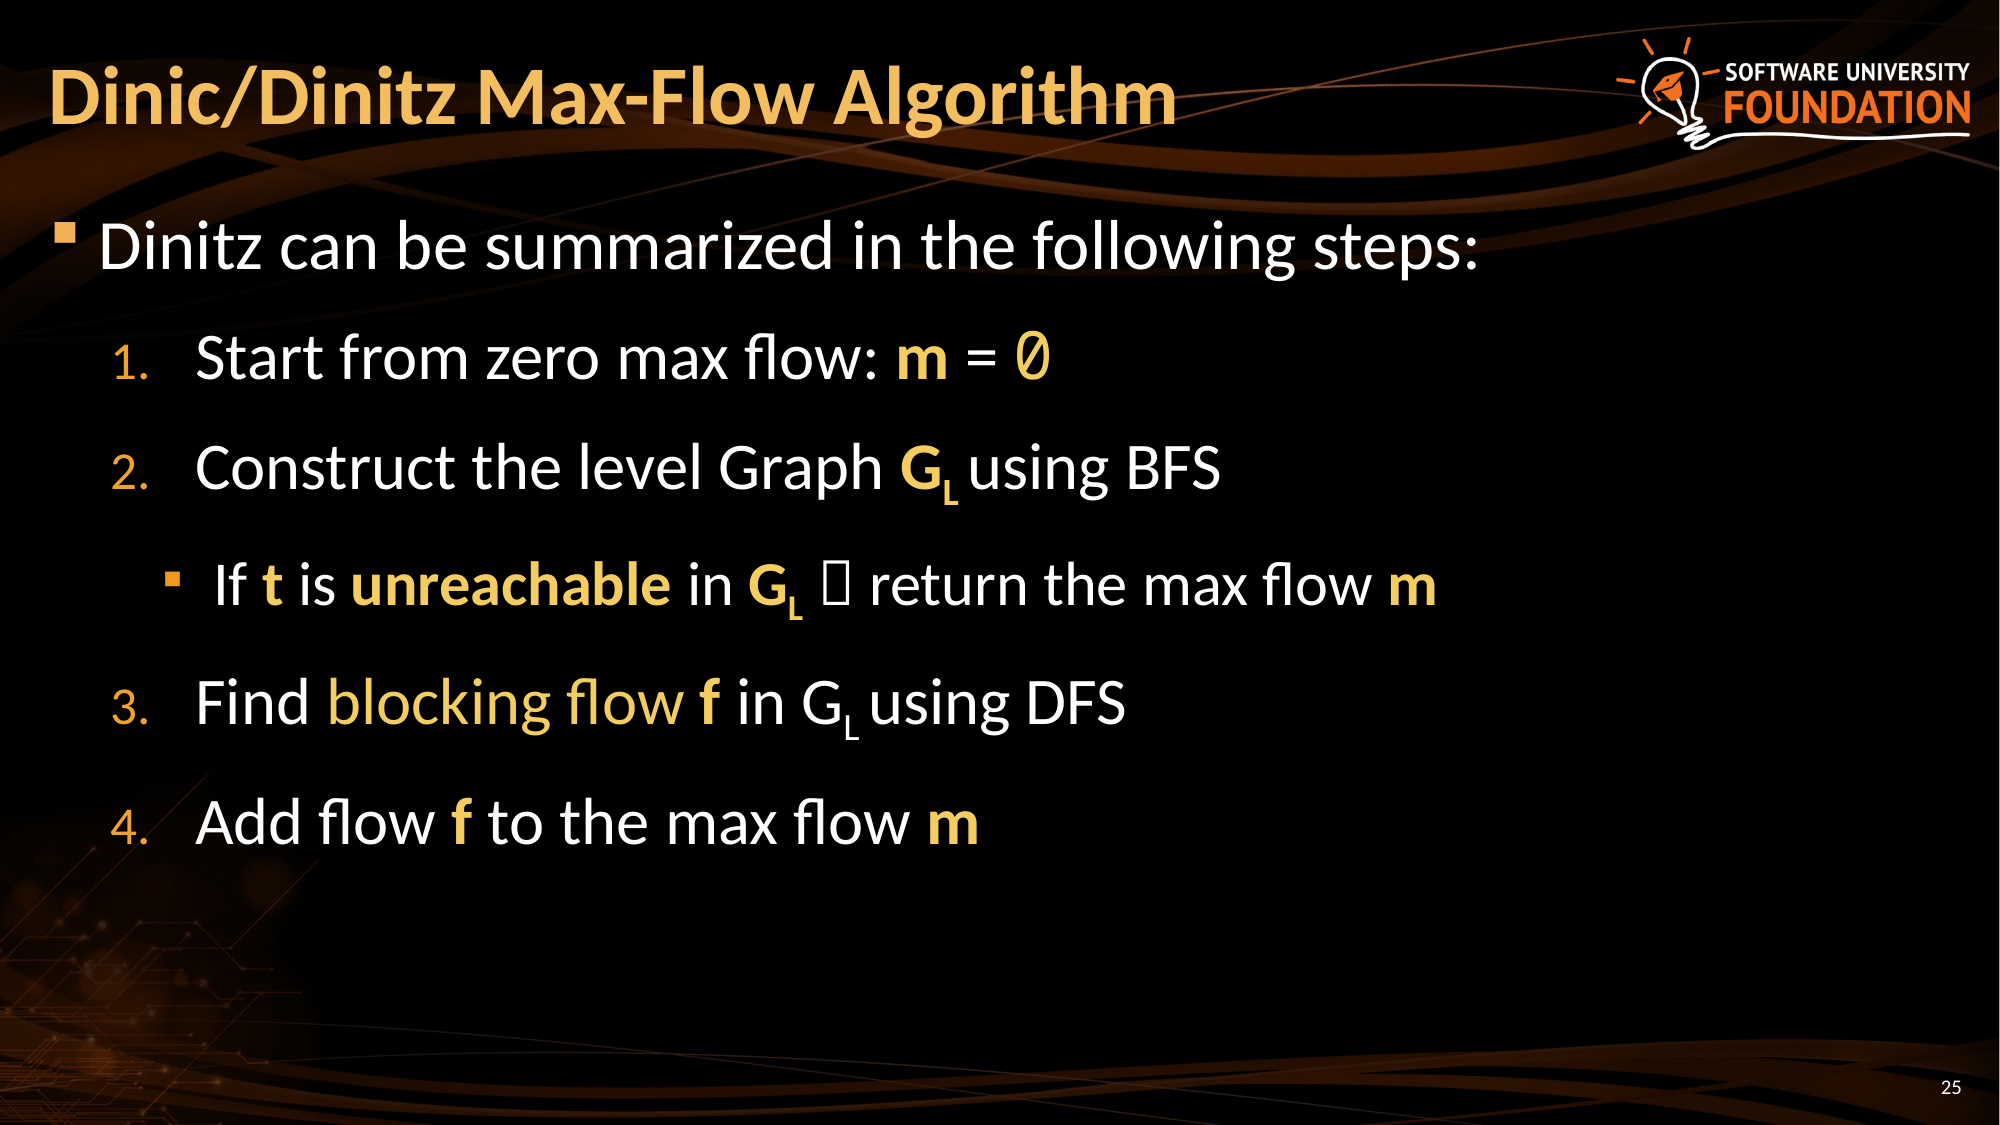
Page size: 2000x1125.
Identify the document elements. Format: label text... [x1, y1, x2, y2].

list Dinitz can be summarized in the following steps: Start from zero max flow: m = 0 Construct the level Graph GL using BFS If t is unreachable in GL  return the max flow m Find blocking flow f in GL using DFS Add flow f to the max flow m [31, 188, 1968, 1103]
title Dinic/Dinitz Max-Flow Algorithm [30, 6, 1602, 189]
picture [0, 0, 2000, 1125]
